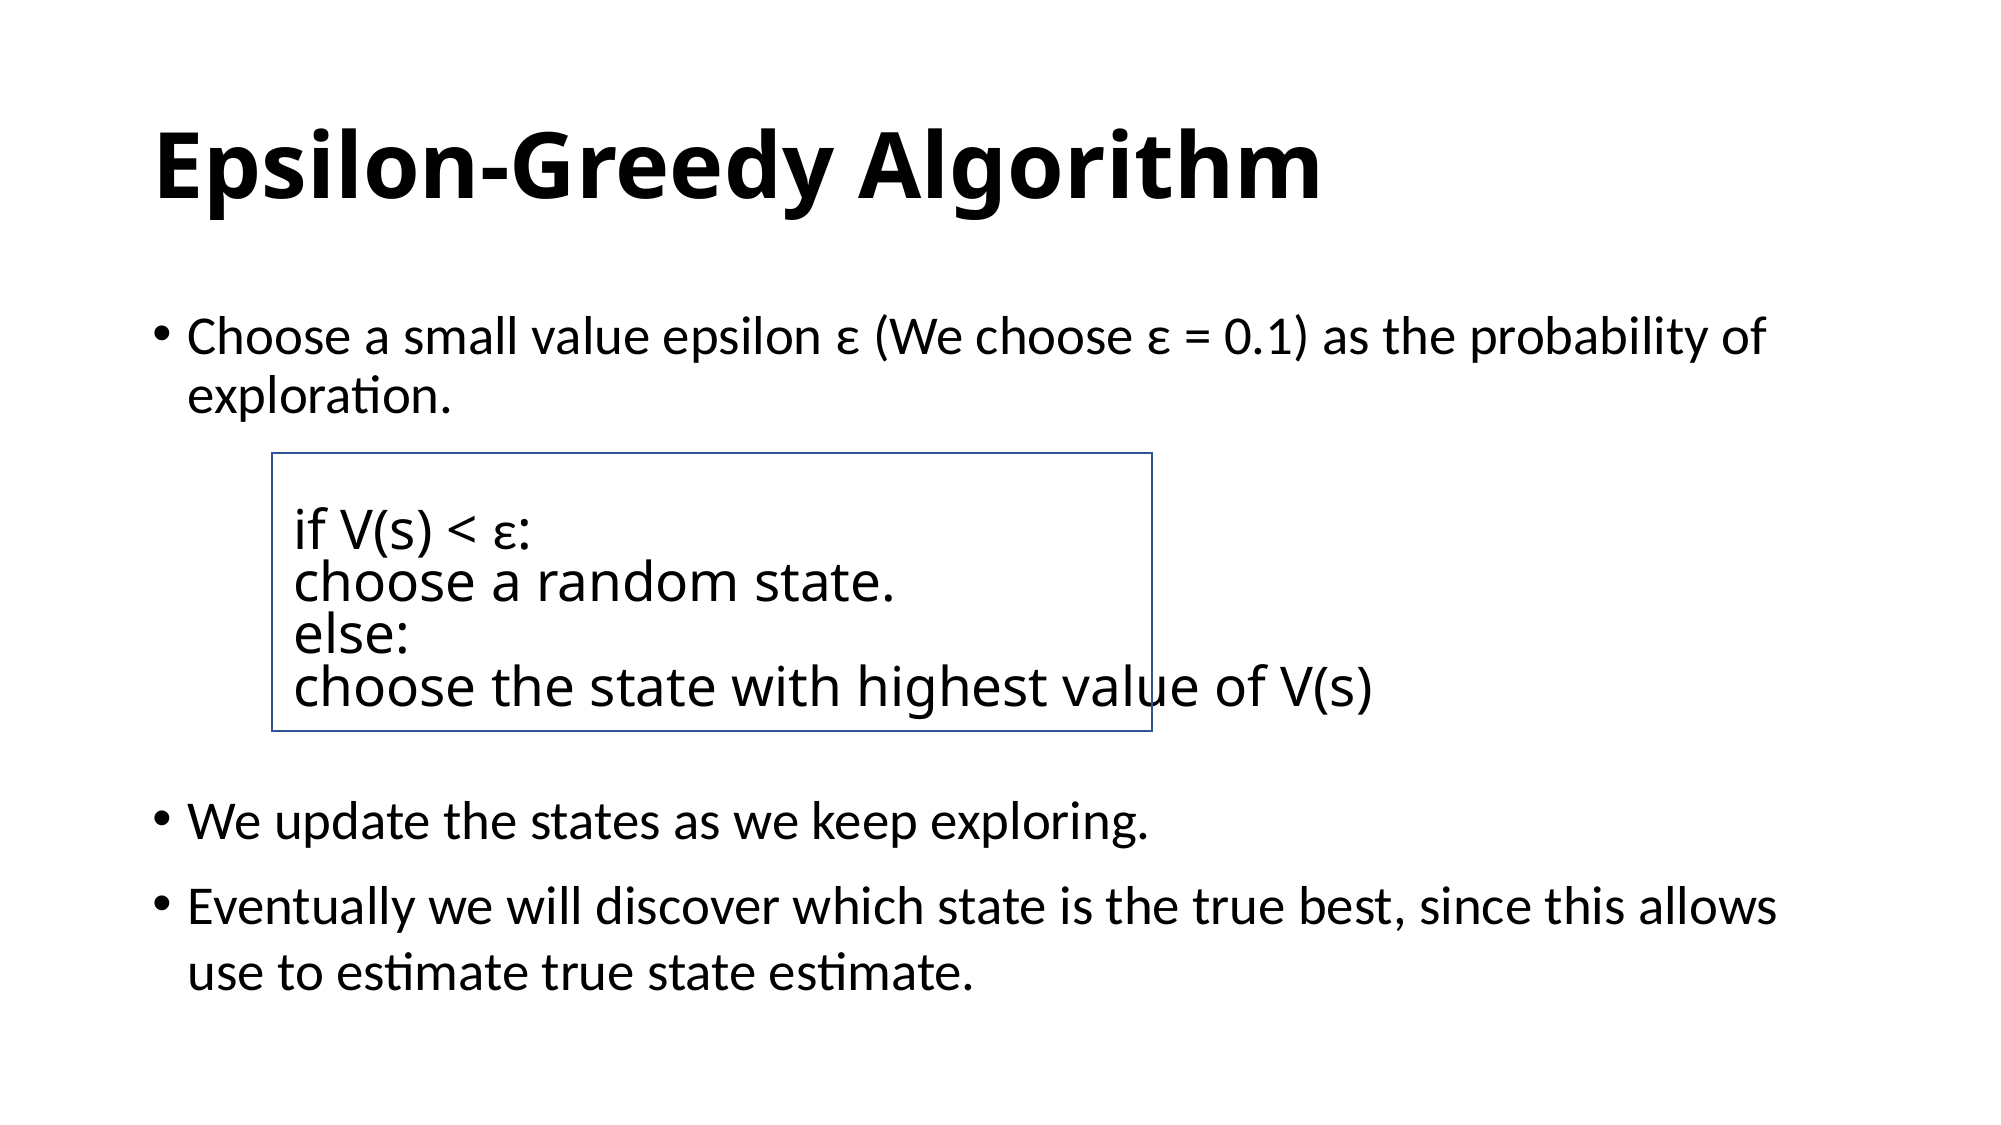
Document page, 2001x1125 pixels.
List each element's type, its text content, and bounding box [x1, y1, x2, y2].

text_box [271, 452, 1153, 732]
title Epsilon-Greedy Algorithm [137, 59, 1863, 278]
list Choose a small value epsilon ε (We choose ε = 0.1) as the probability of exploration. if V(s) < ε: choose a random state. else: choose the state with highest value of V(s) We update the states as we keep exploring. Eventually we will discover which state is the true best, since this allows use to estimate true state estimate. [137, 299, 1863, 1014]
